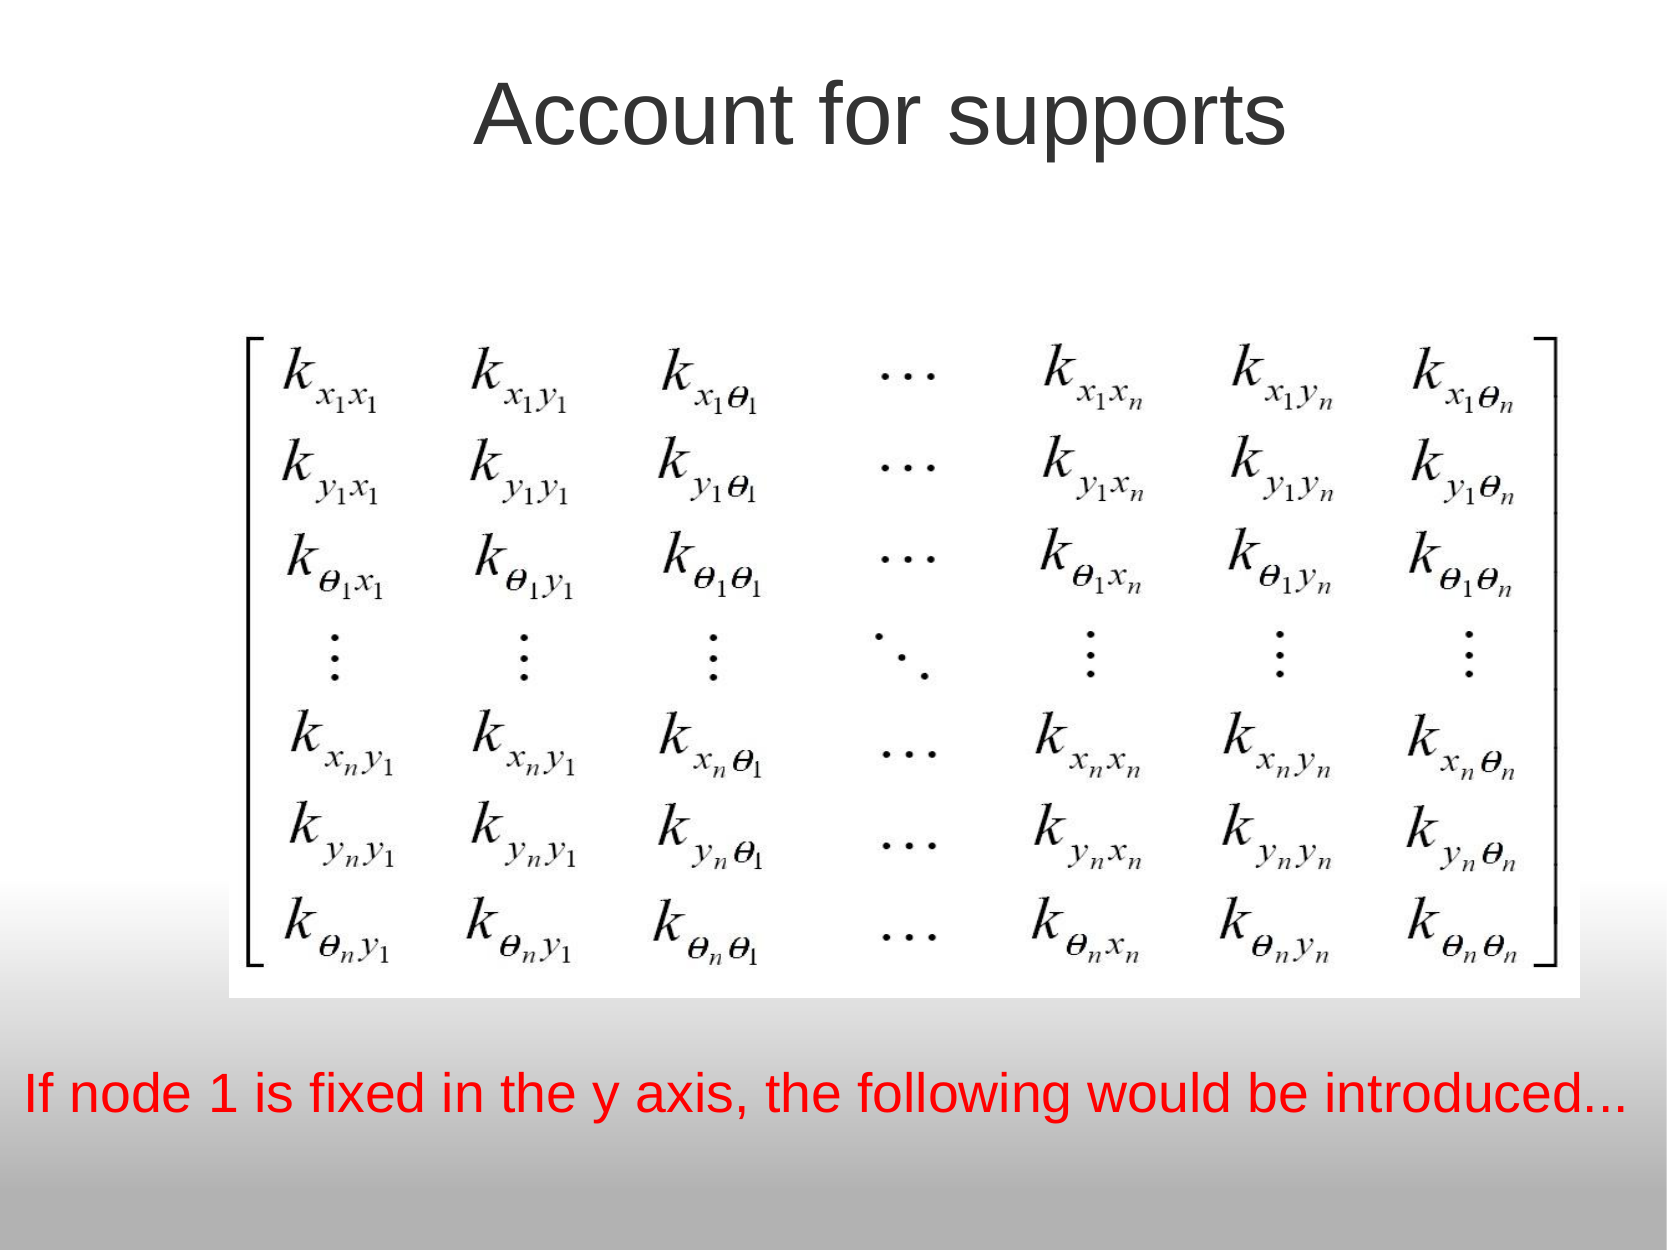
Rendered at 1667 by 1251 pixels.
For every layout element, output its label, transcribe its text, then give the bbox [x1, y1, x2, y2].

picture [0, 0, 1667, 1250]
text_box If node 1 is fixed in the y axis, the following would be introduced... [17, 1050, 1639, 1131]
text_box Account for supports [350, 49, 1413, 201]
